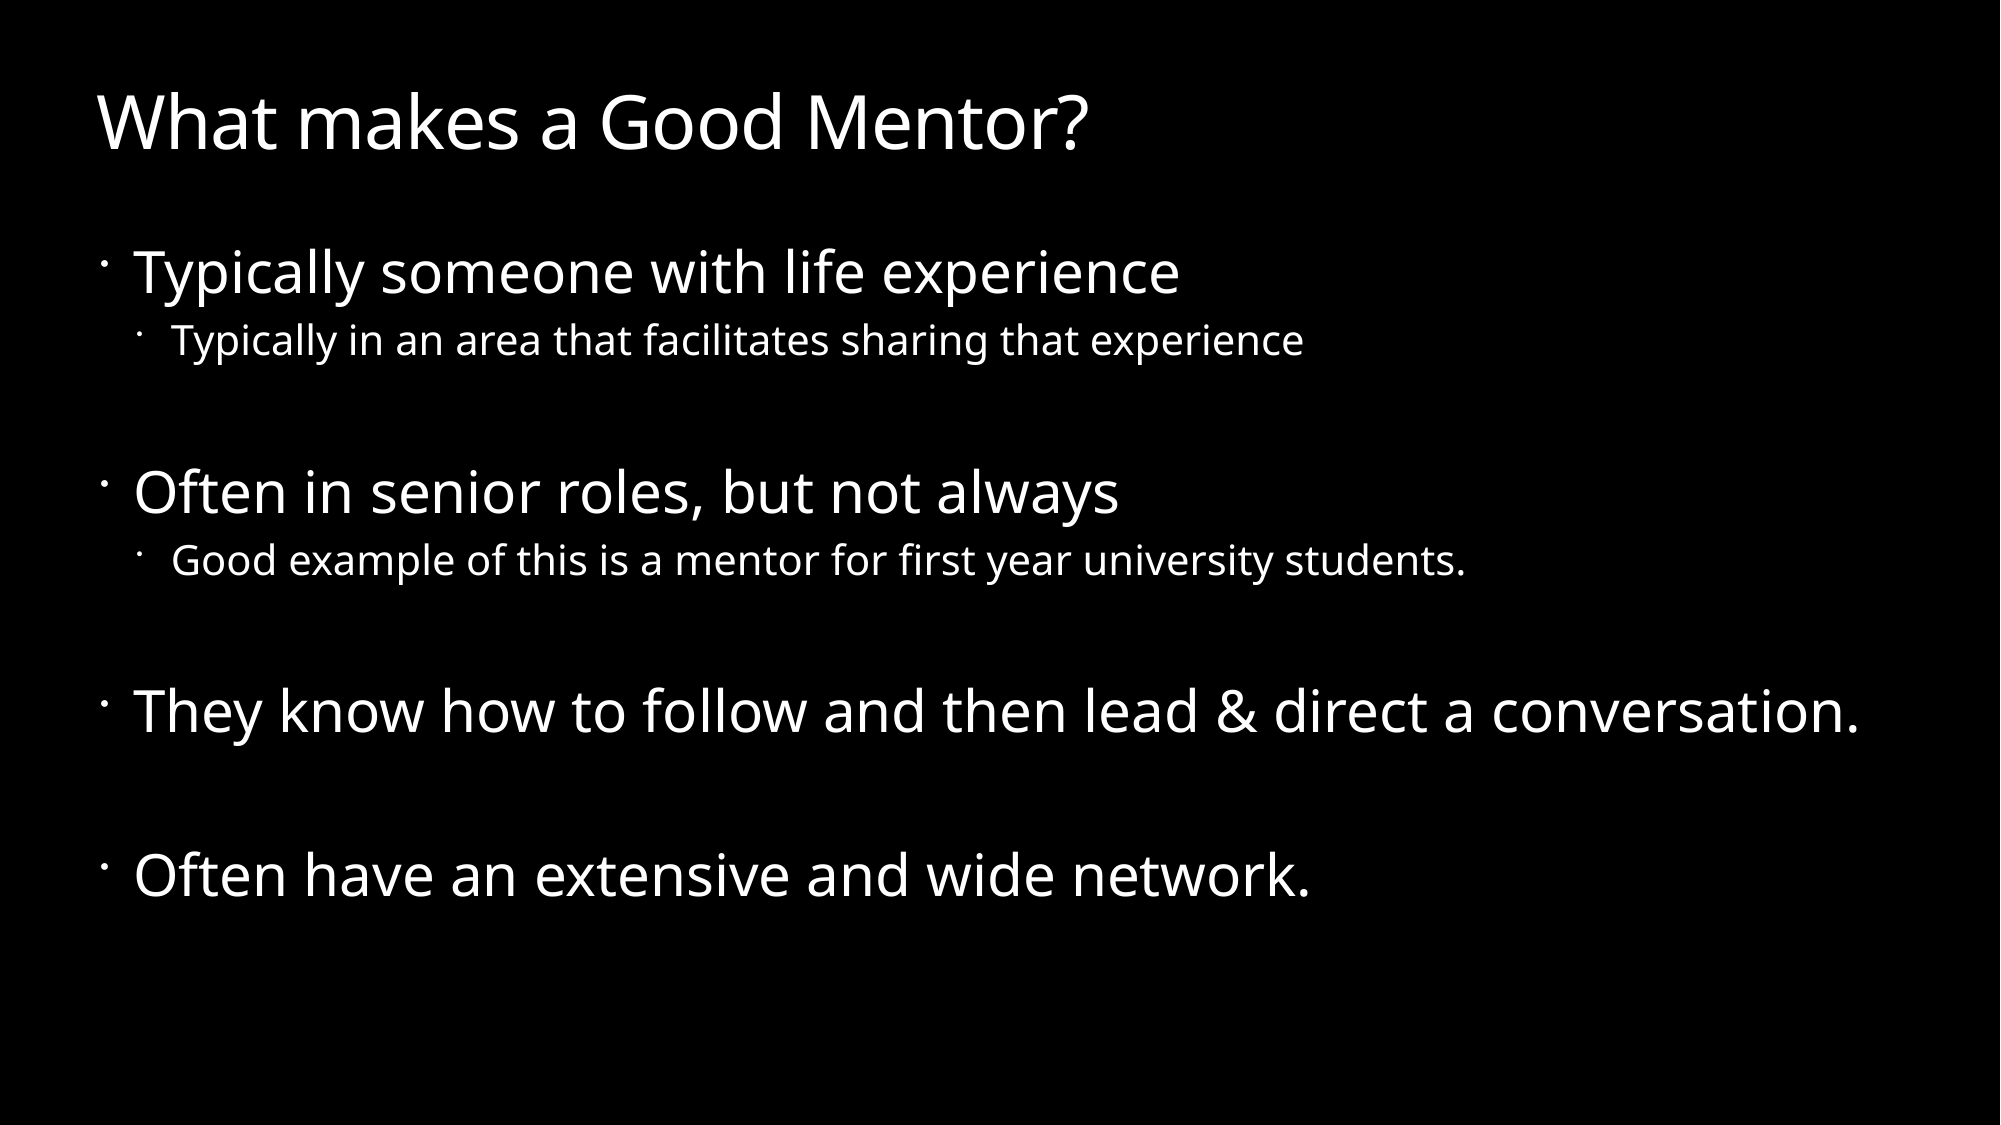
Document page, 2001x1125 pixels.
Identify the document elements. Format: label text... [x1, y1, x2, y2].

list Typically someone with life experience Typically in an area that facilitates sharing that experience Often in senior roles, but not always Good example of this is a mentor for first year university students. They know how to follow and then lead & direct a conversation. Often have an extensive and wide network. [95, 235, 1904, 888]
title What makes a Good Mentor? [96, 75, 1904, 166]
